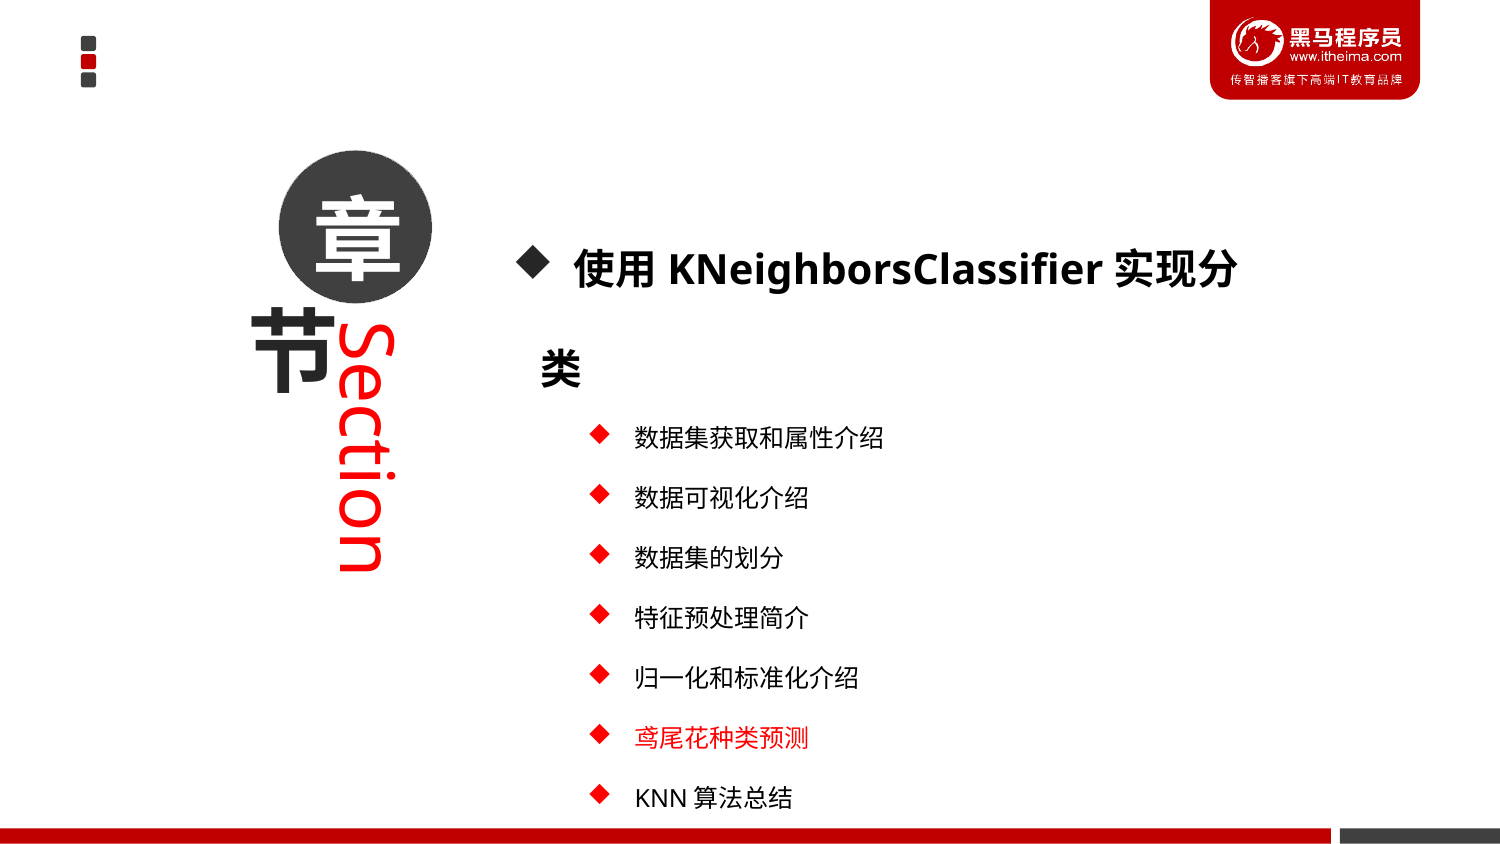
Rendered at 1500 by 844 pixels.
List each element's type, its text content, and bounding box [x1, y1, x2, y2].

text_box Section [321, 314, 427, 749]
text_box 使用KNeighborsClassifier实现分类 数据集获取和属性介绍 数据可视化介绍 数据集的划分 特征预处理简介 归一化和标准化介绍 鸢尾花种类预测 KNN算法总结 [497, 185, 1278, 820]
picture [1212, 8, 1421, 94]
text_box 章 [278, 150, 433, 304]
text_box 节 [218, 288, 339, 410]
